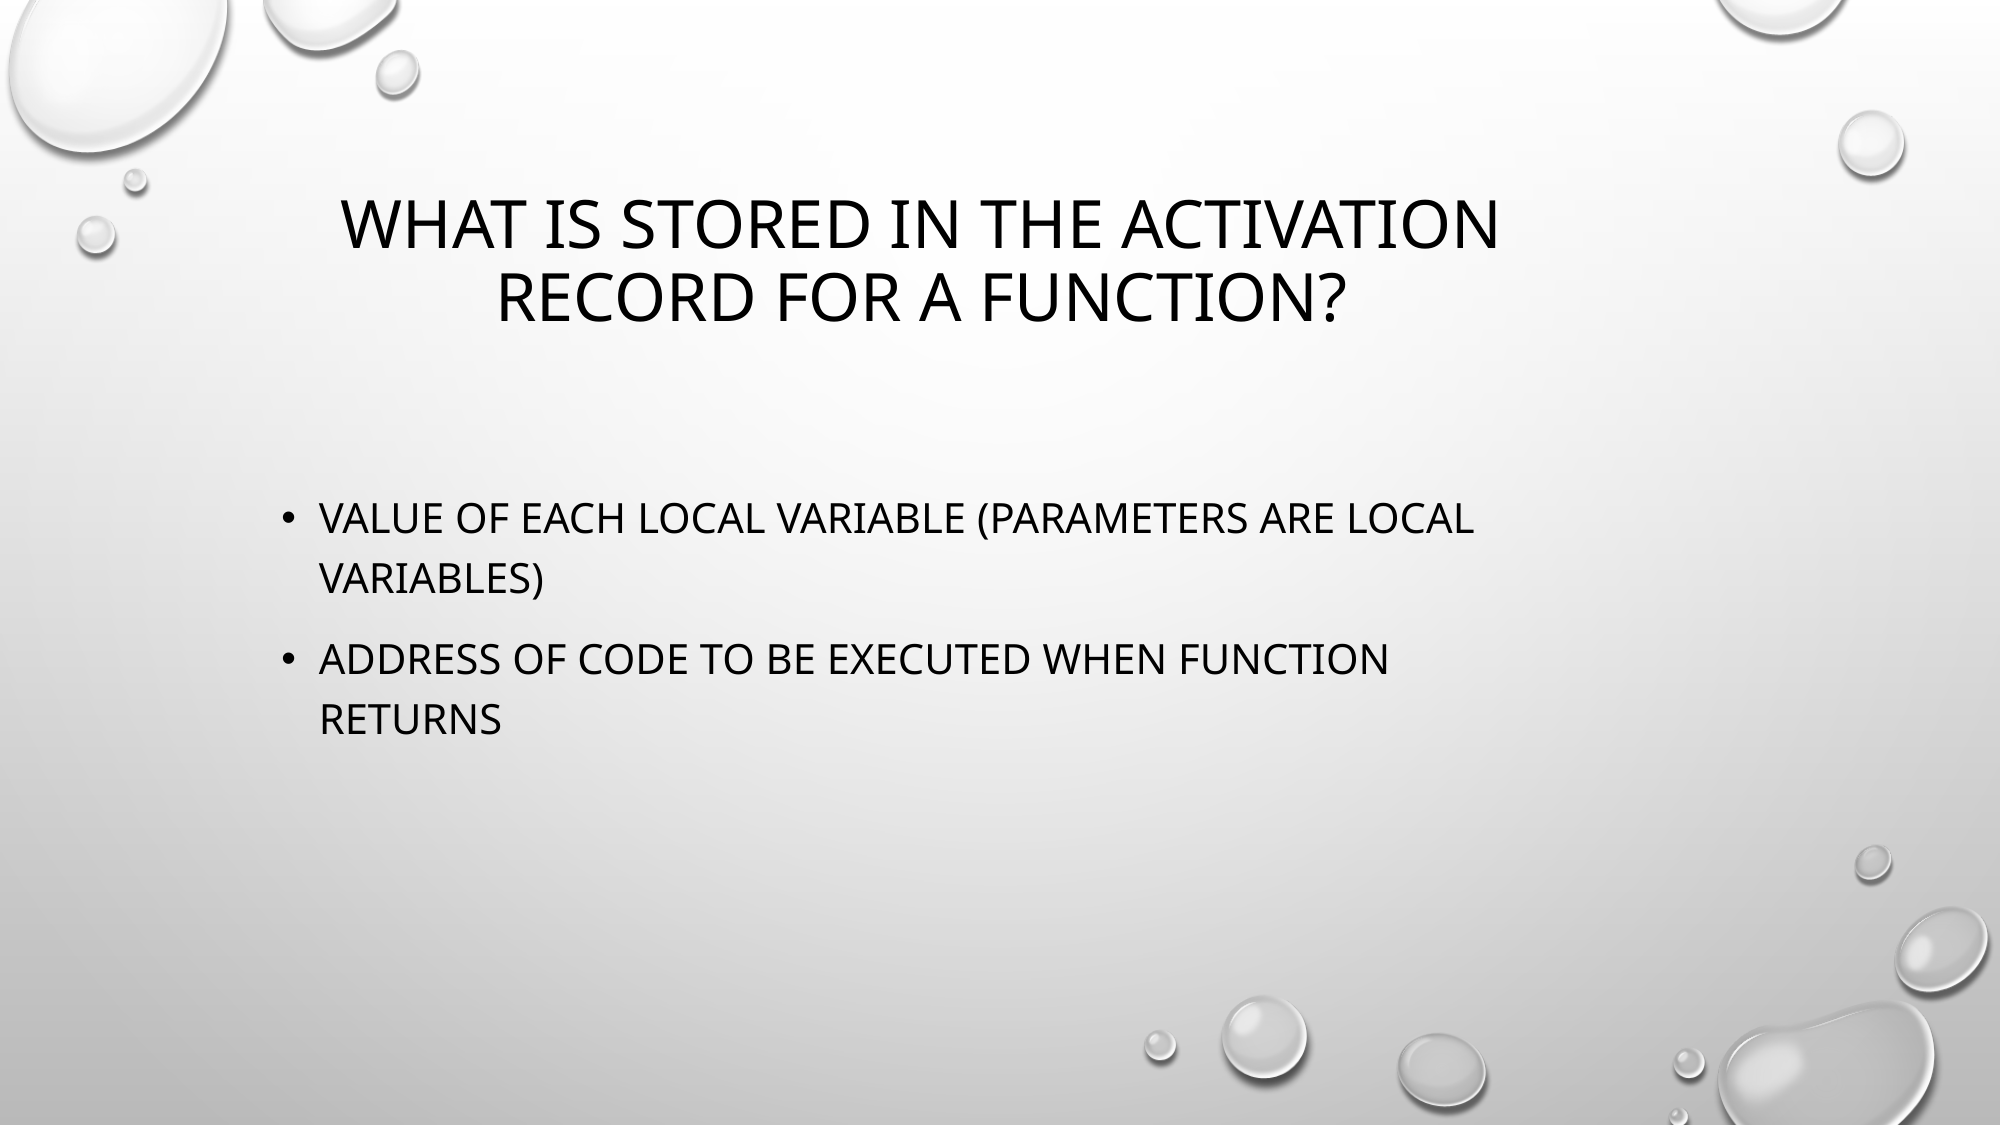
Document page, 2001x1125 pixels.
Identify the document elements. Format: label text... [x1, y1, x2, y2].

title What is stored in the activation record for a function? [314, 132, 1529, 395]
picture [0, 0, 2000, 1125]
list Value of each local variable (parameters are local variables) Address of code to be executed when function returns [266, 474, 1560, 1037]
